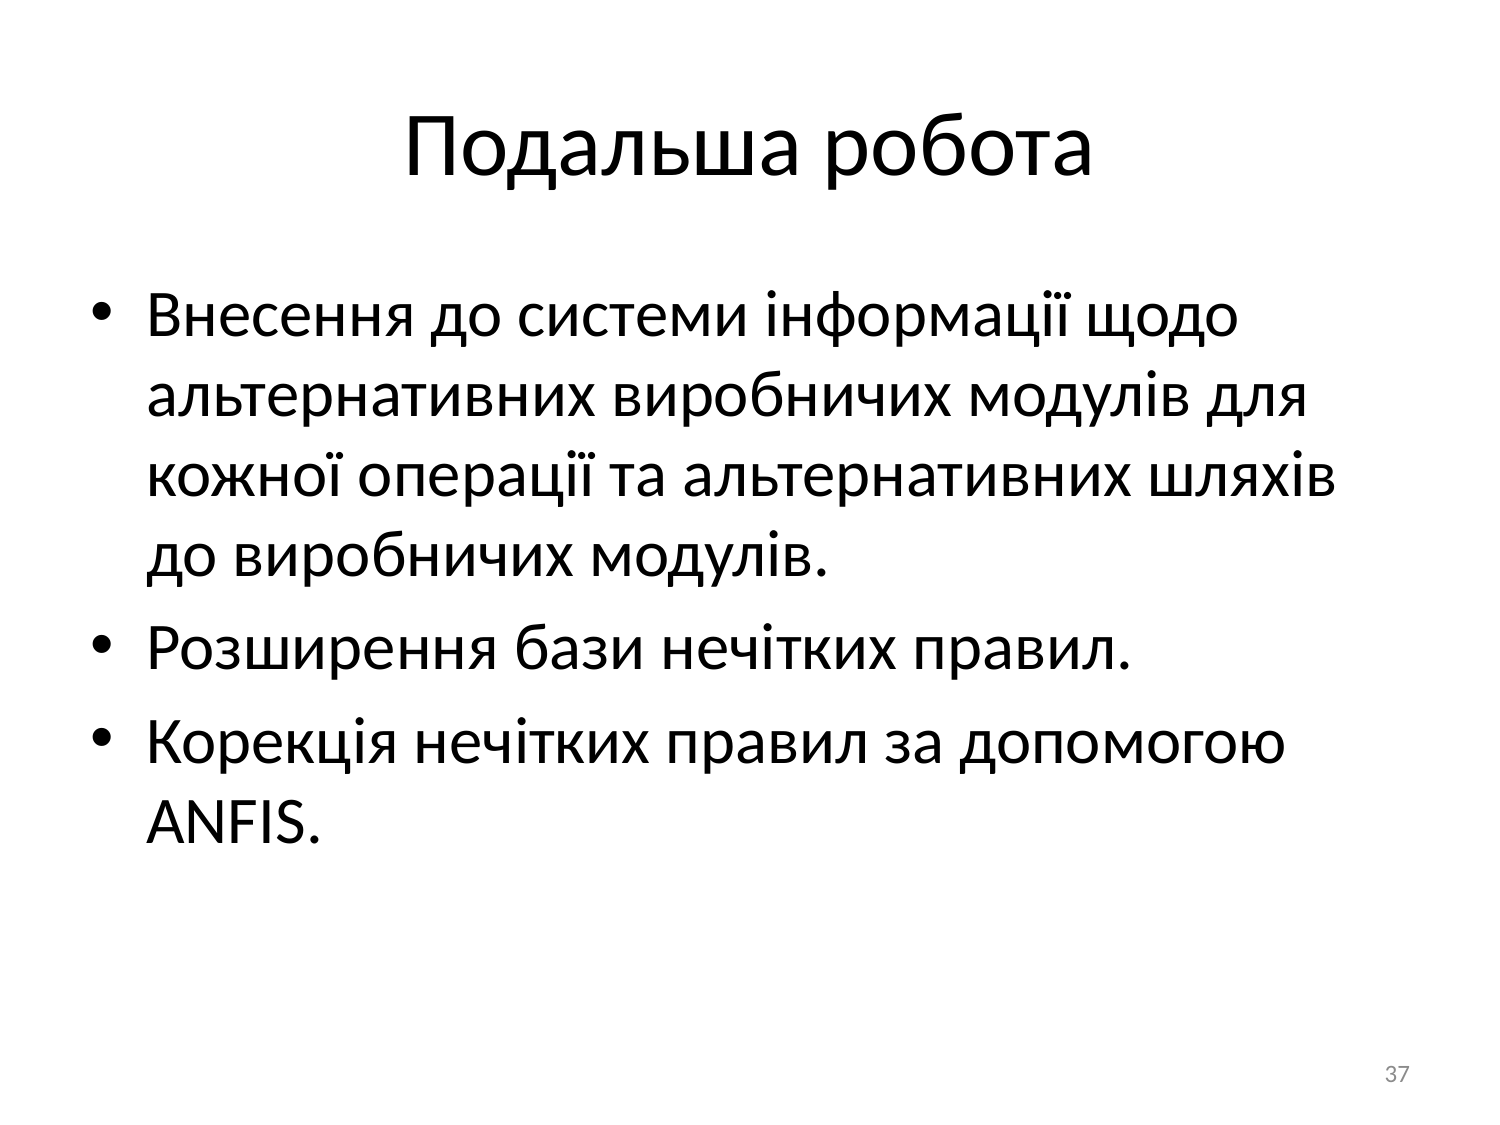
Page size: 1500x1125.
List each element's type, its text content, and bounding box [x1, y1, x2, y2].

list Внесення до системи інформації щодо альтернативних виробничих модулів для кожної операції та альтернативних шляхів до виробничих модулів. Розширення бази нечітких правил. Корекція нечітких правил за допомогою ANFIS. [75, 262, 1425, 1005]
slide_number 37 [1074, 1042, 1425, 1103]
title Подальша робота [75, 45, 1425, 233]
